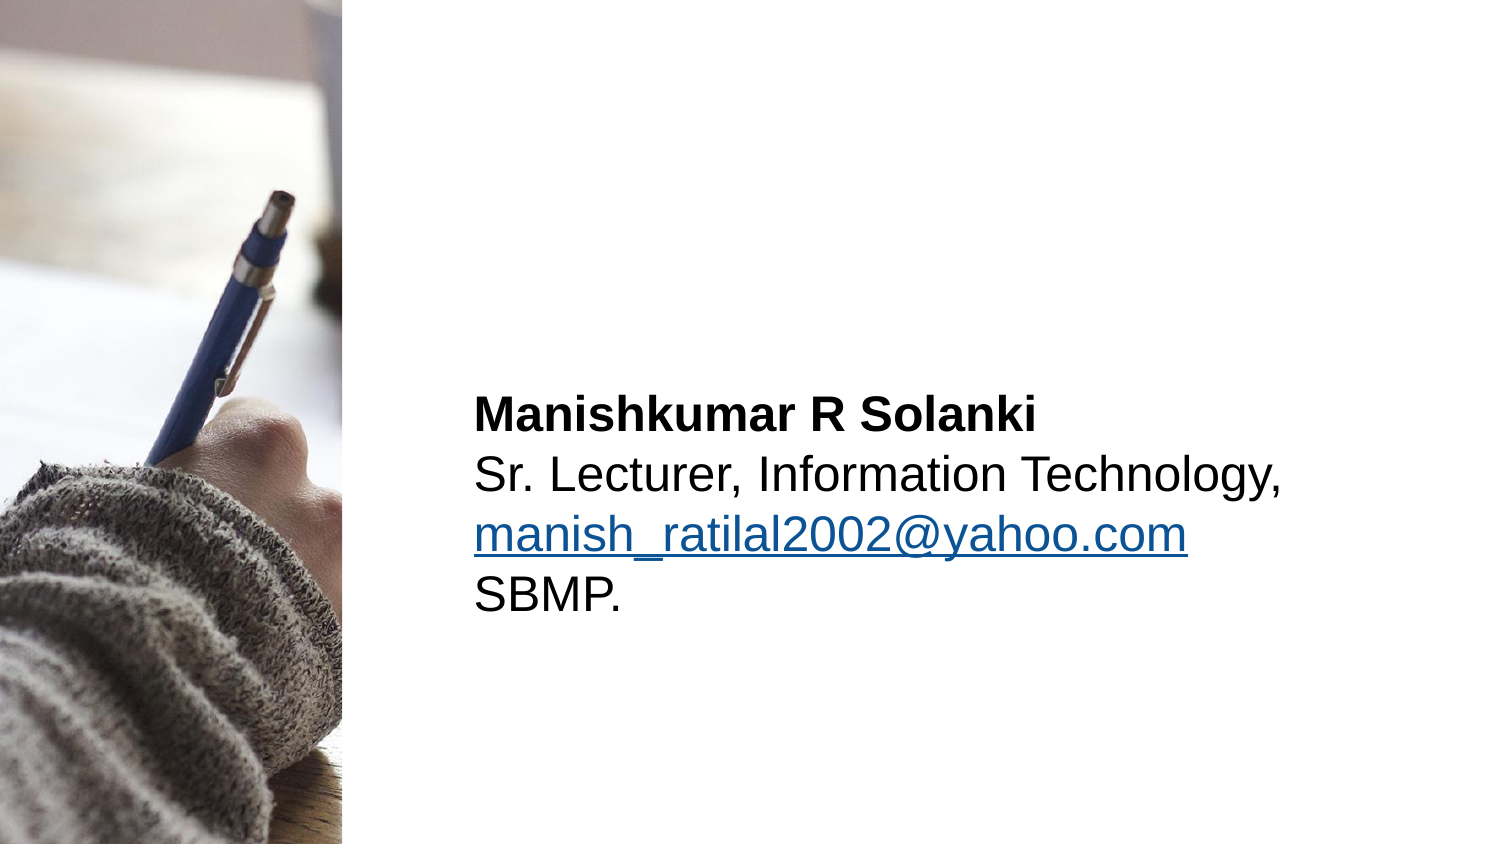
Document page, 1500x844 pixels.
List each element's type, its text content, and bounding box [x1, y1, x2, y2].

subtitle Manishkumar R Solanki Sr. Lecturer, Information Technology, manish_ratilal2002@yahoo.com SBMP. [458, 366, 1373, 786]
picture [0, 0, 343, 844]
